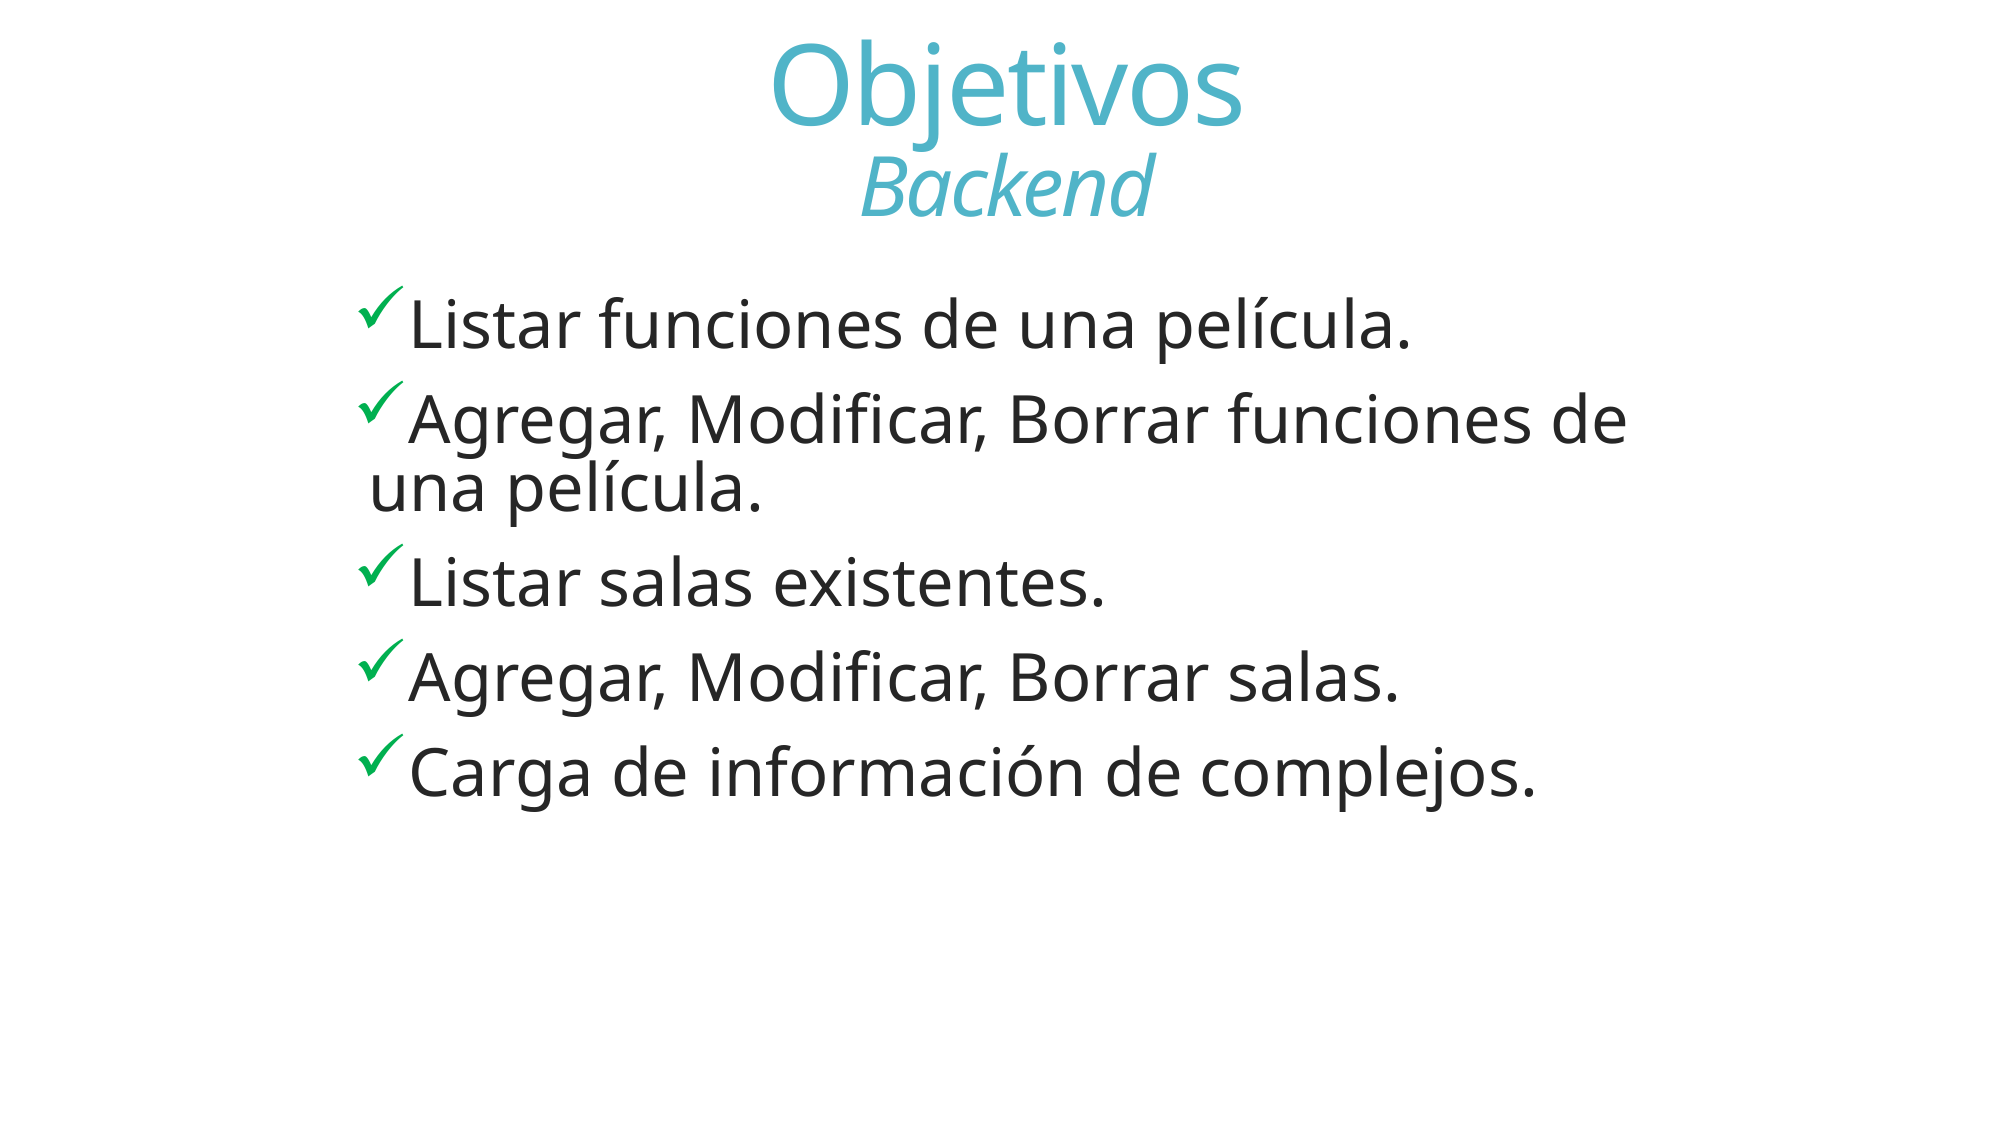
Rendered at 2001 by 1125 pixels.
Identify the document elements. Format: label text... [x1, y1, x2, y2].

list Listar funciones de una película. Agregar, Modificar, Borrar funciones de una película. Listar salas existentes. Agregar, Modificar, Borrar salas. Carga de información de complejos. [338, 286, 1662, 972]
title Objetivos Backend [332, 23, 1682, 244]
